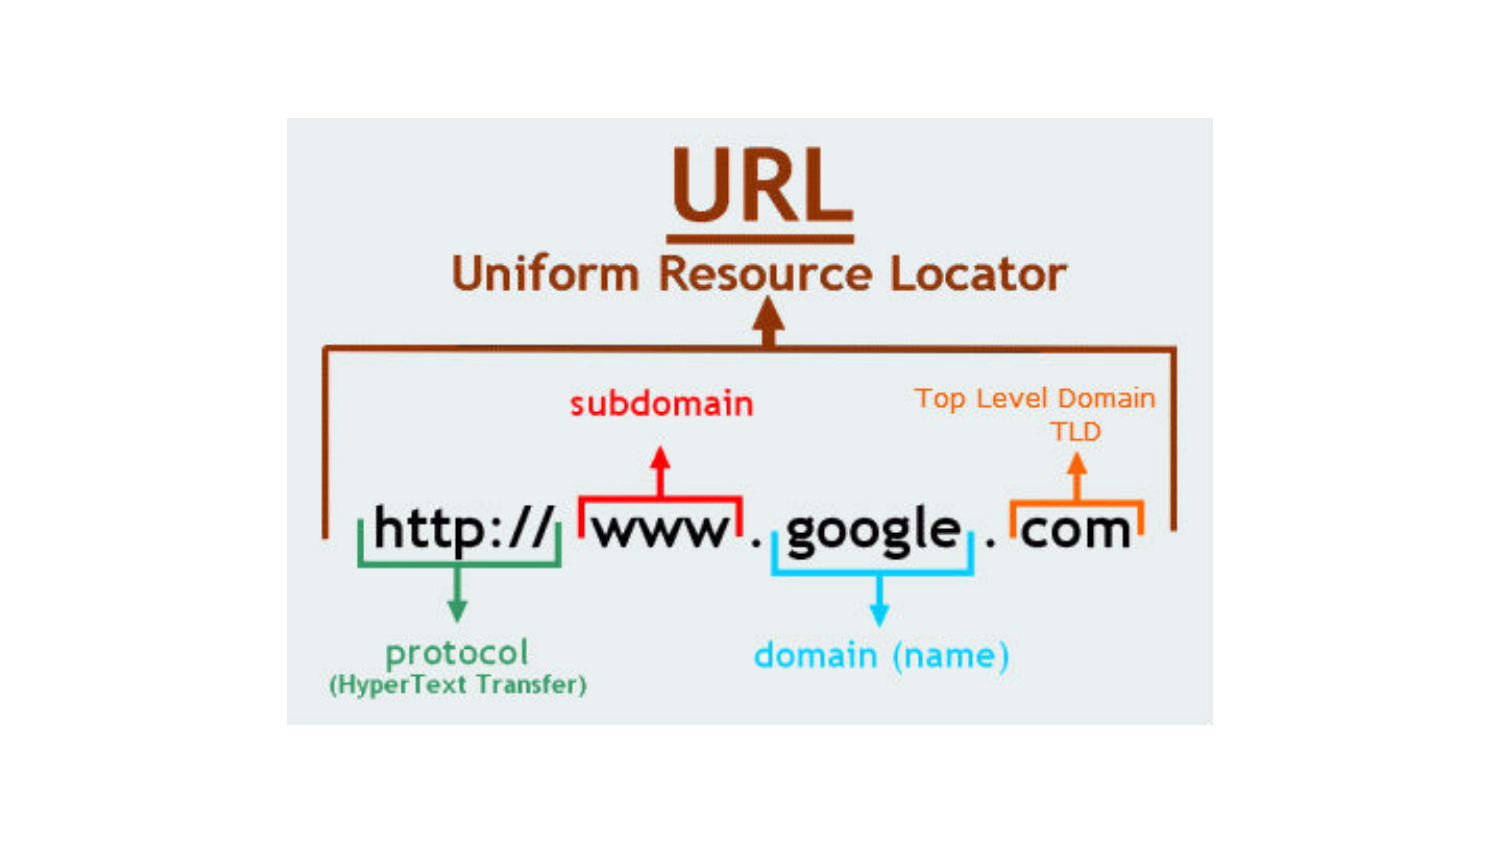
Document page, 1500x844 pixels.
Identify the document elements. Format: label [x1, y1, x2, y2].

picture [287, 118, 1213, 726]
